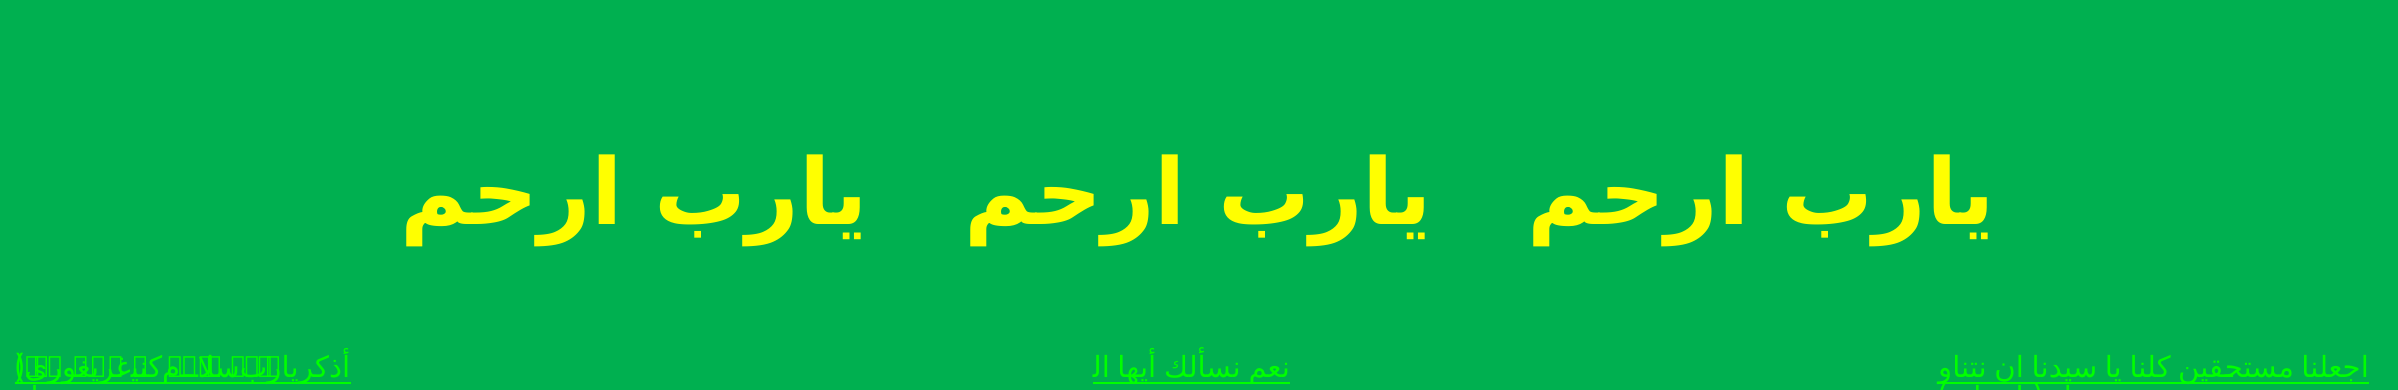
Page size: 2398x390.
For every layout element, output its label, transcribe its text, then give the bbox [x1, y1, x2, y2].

text_box (غريغورى) أذكر يا رب سلام كنيستك [0, 341, 431, 390]
list يارب ارحم يارب ارحم يارب ارحم [0, 0, 2398, 390]
text_box اجعلنا مستحقين كلنا يا سيدنا ان نتناول (باسيلى) [1923, 341, 2398, 390]
text_box نعم نسألك أيها المسيح [1078, 341, 1320, 390]
